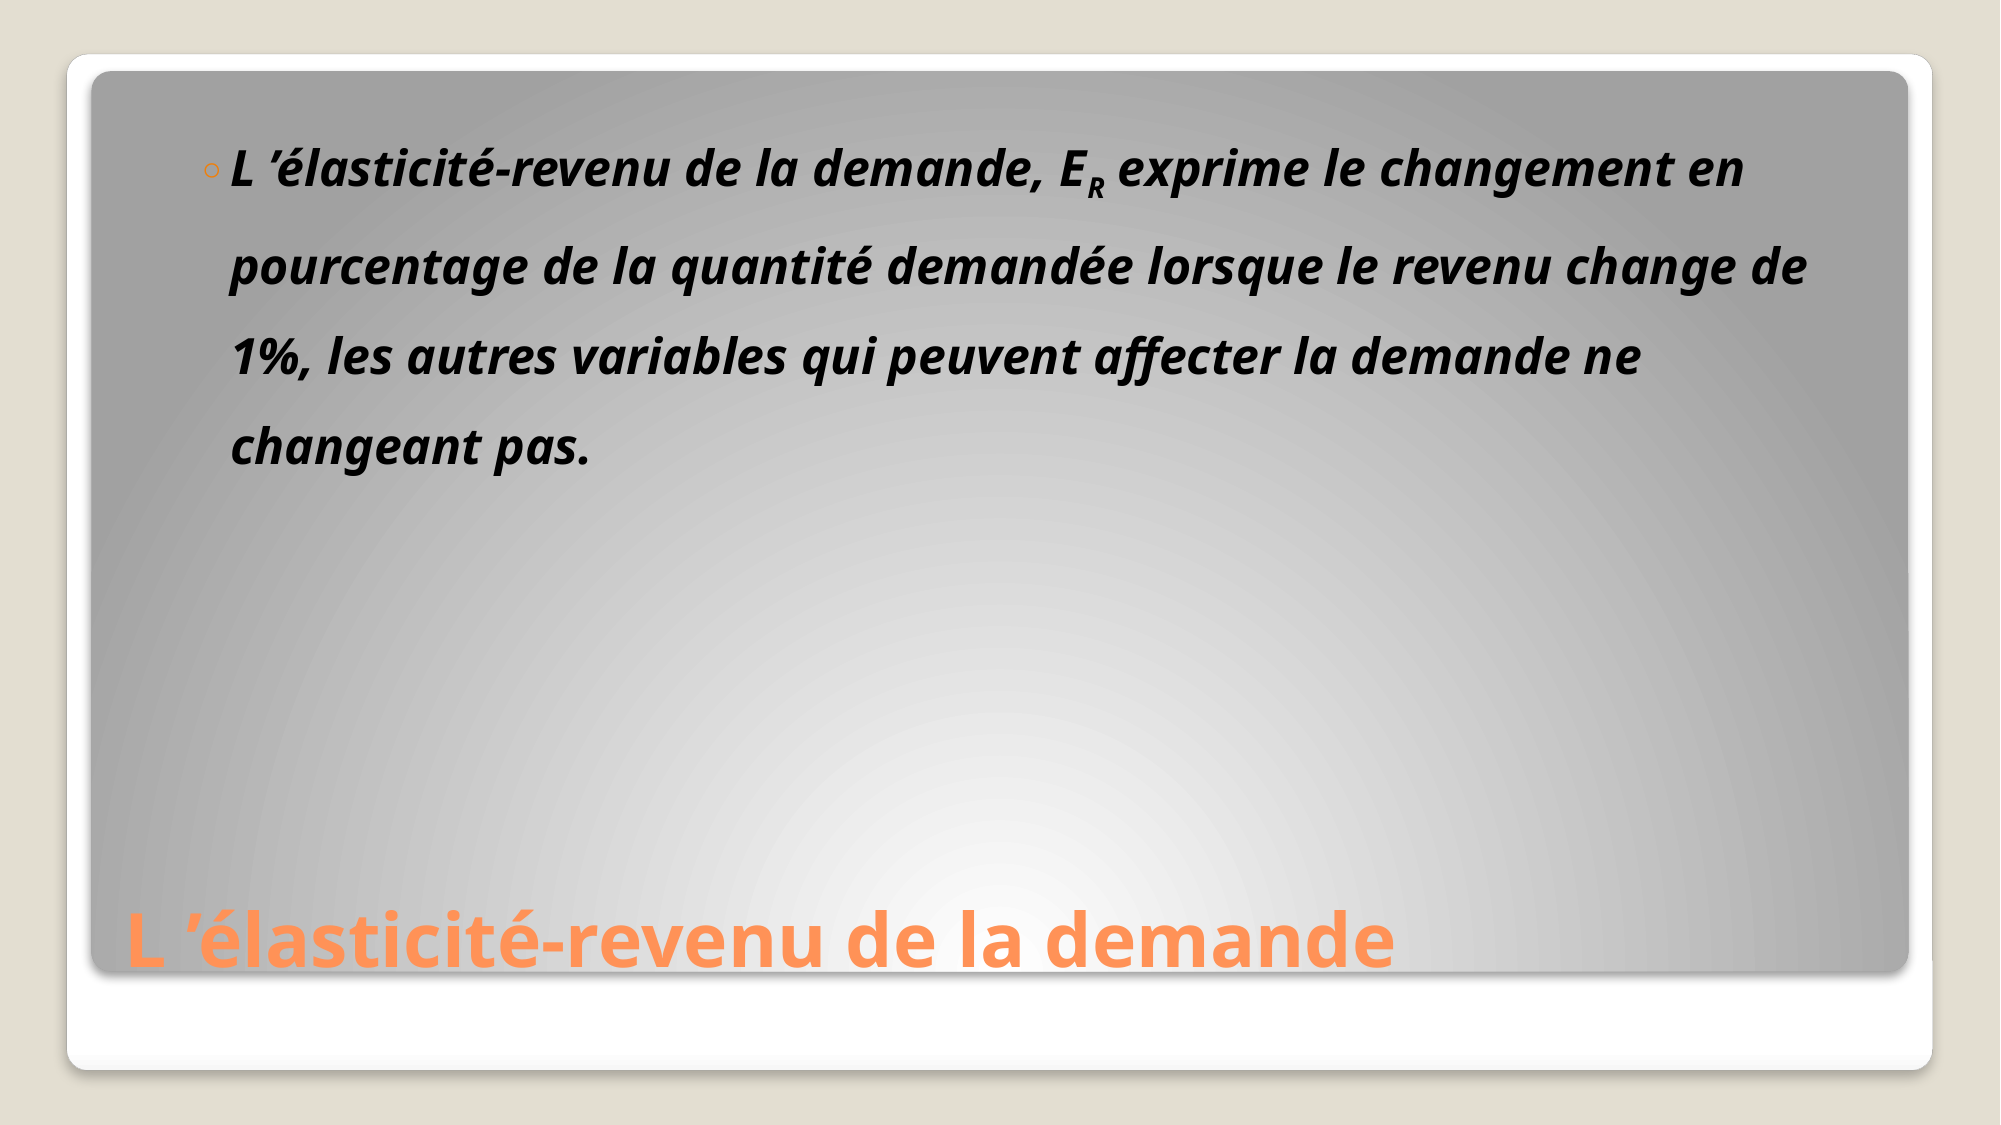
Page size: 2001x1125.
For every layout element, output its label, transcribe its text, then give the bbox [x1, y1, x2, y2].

list L ’élasticité-revenu de la demande, ER exprime le changement en pourcentage de la quantité demandée lorsque le revenu change de 1%, les autres variables qui peuvent affecter la demande ne changeant pas. [110, 86, 1900, 774]
title L ’élasticité-revenu de la demande [110, 817, 1900, 990]
